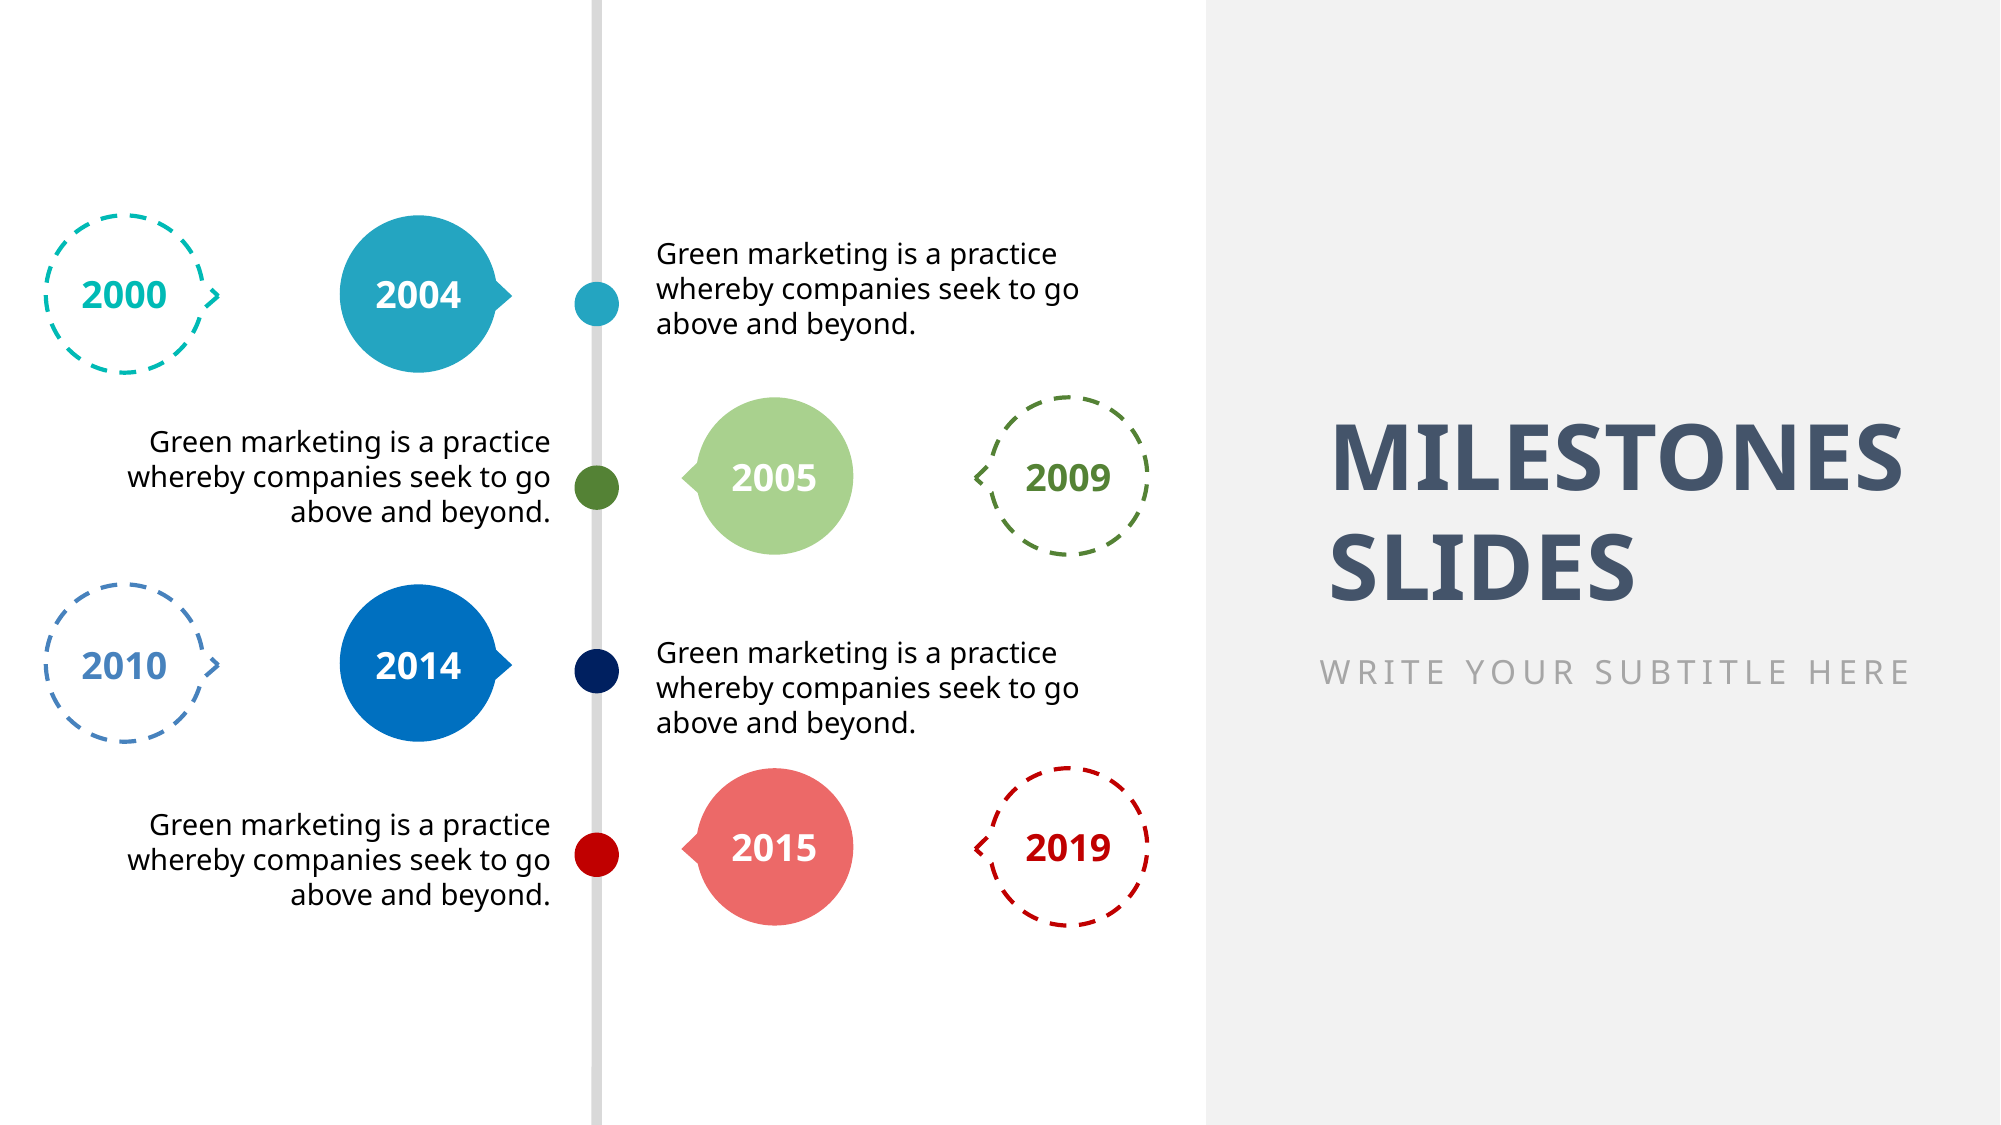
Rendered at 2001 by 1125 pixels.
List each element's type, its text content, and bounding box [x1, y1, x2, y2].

text_box 2019 [1010, 816, 1127, 877]
text_box 2009 [1010, 446, 1127, 506]
text_box MILESTONES SLIDES [1313, 391, 1921, 627]
text_box Green marketing is a practice whereby companies seek to go above and beyond. [103, 798, 567, 919]
text_box 2005 [716, 446, 833, 506]
text_box [45, 215, 219, 373]
text_box [1205, 0, 2000, 1125]
text_box 2000 [66, 264, 183, 324]
text_box 2004 [360, 264, 477, 324]
text_box [574, 649, 619, 694]
text_box Green marketing is a practice whereby companies seek to go above and beyond. [103, 416, 567, 537]
text_box [574, 465, 619, 510]
text_box 2010 [66, 634, 183, 695]
text_box Green marketing is a practice whereby companies seek to go above and beyond. [640, 626, 1105, 747]
text_box [975, 397, 1148, 555]
text_box 2015 [716, 816, 833, 877]
text_box Green marketing is a practice whereby companies seek to go above and beyond. [640, 227, 1105, 348]
text_box [339, 215, 513, 373]
text_box [339, 584, 513, 742]
text_box 2014 [360, 634, 477, 695]
text_box [574, 832, 619, 877]
text_box [45, 584, 219, 742]
text_box [681, 397, 854, 555]
text_box [975, 768, 1148, 926]
text_box [681, 768, 854, 926]
text_box WRITE YOUR SUBTITLE HERE [1304, 643, 1925, 699]
text_box [574, 281, 619, 327]
